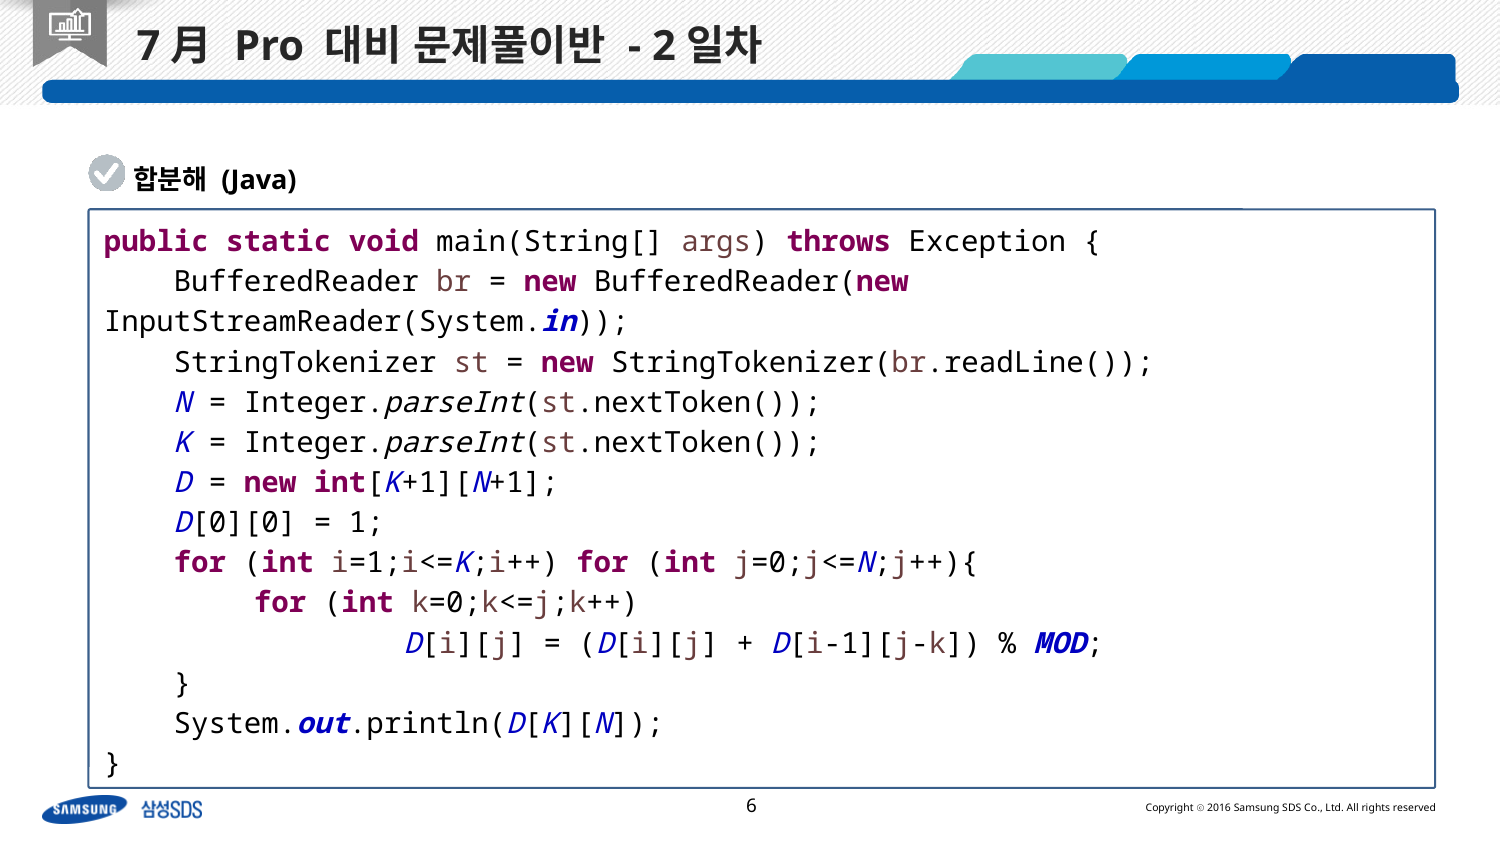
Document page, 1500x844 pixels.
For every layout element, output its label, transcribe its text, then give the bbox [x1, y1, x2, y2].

text_box public static void main(String[] args) throws Exception { BufferedReader br = new BufferedReader(new InputStreamReader(System.in)); StringTokenizer st = new StringTokenizer(br.readLine()); N = Integer.parseInt(st.nextToken()); K = Integer.parseInt(st.nextToken()); D = new int[K+1][N+1]; D[0][0] = 1; for (int i=1;i<=K;i++) for (int j=0;j<=N;j++){ for (int k=0;k<=j;k++) D[i][j] = (D[i][j] + D[i-1][j-k]) % MOD; } System.out.println(D[K][N]); } [86, 207, 1438, 791]
picture [42, 795, 202, 824]
picture [0, 0, 1500, 127]
title 7月 Pro 대비 문제풀이반 - 2일차 [123, 8, 1474, 79]
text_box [40, 138, 1016, 204]
